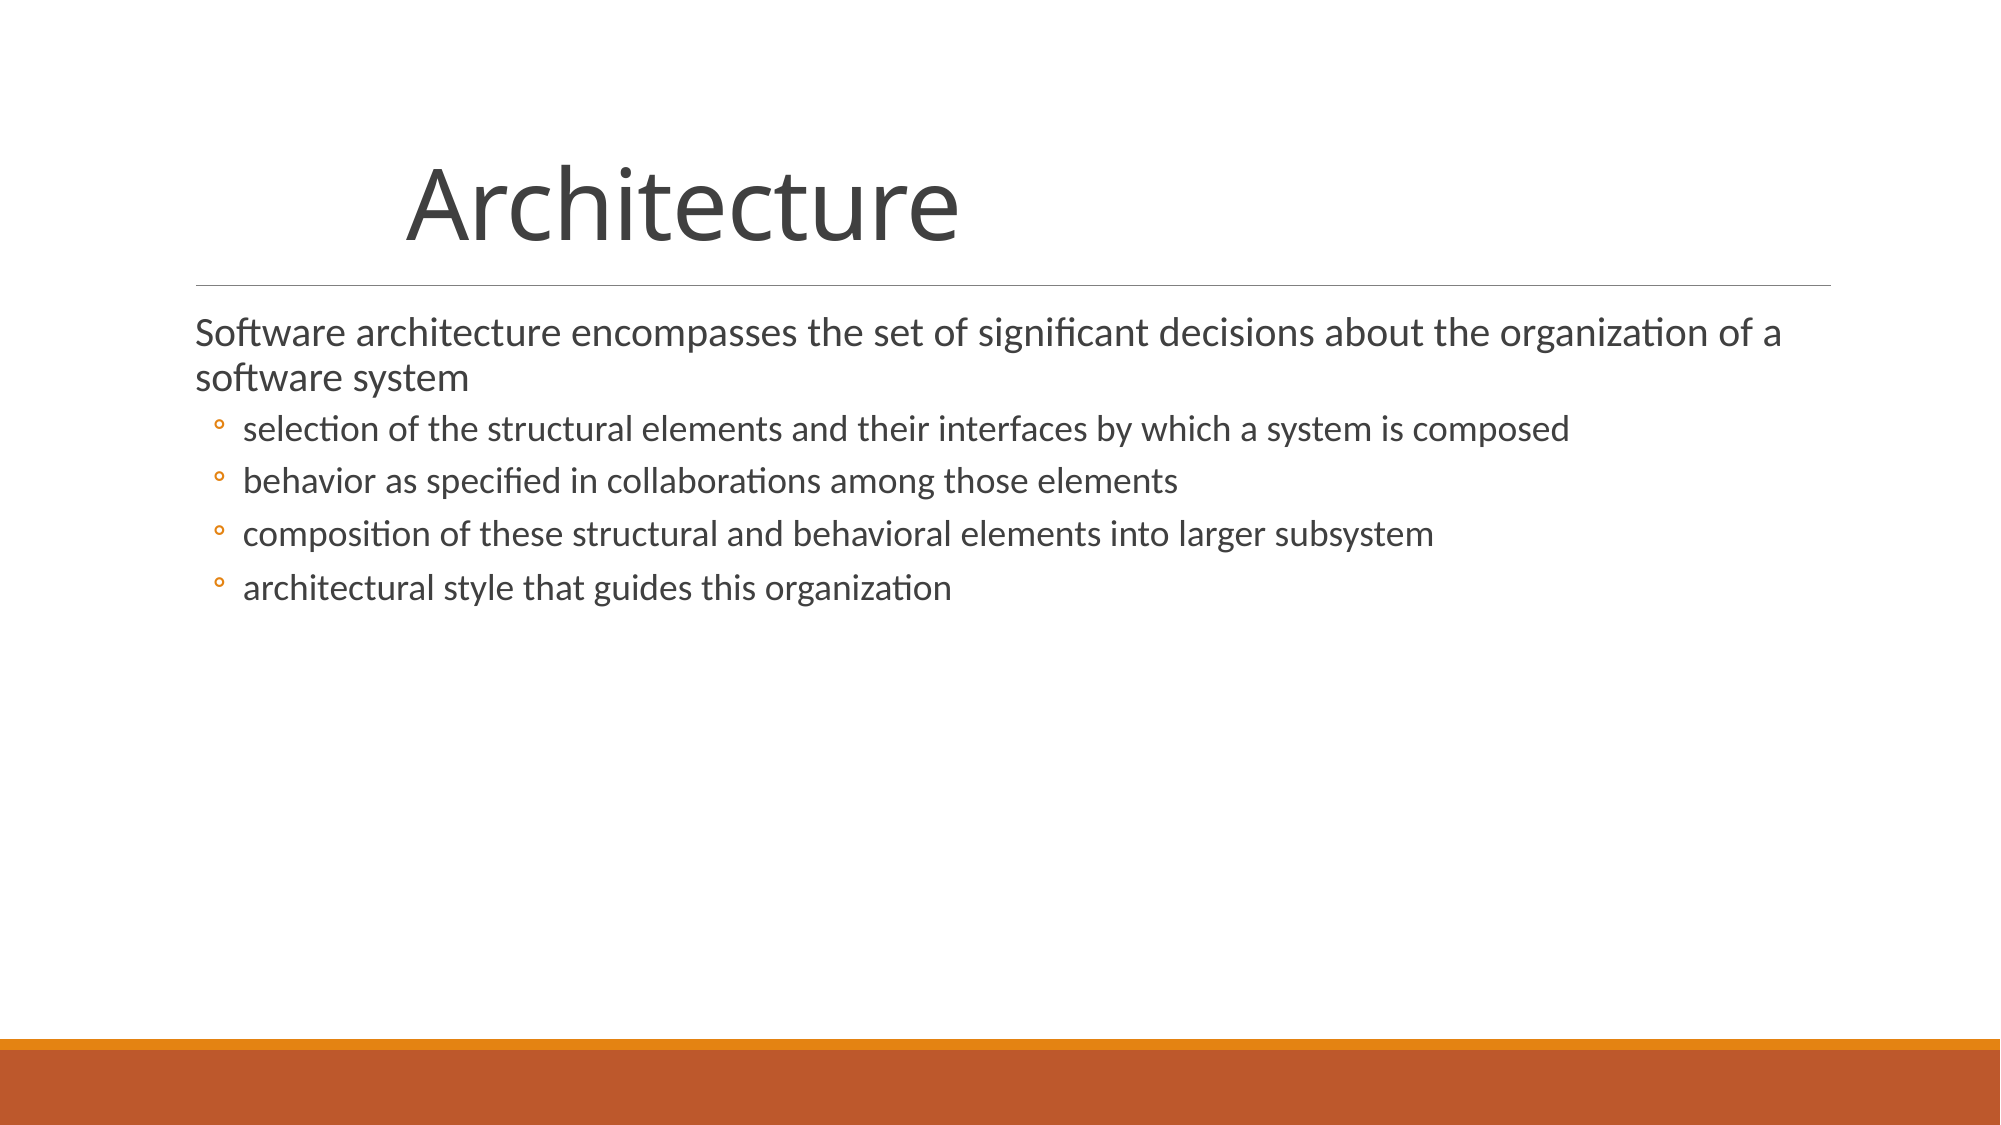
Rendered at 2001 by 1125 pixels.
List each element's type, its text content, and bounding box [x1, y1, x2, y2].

title Architecture [391, 152, 1433, 269]
list Software architecture encompasses the set of significant decisions about the organization of a software system selection of the structural elements and their interfaces by which a system is composed behavior as specified in collaborations among those elements composition of these structural and behavioral elements into larger subsystem architectural style that guides this organization [180, 302, 1830, 963]
